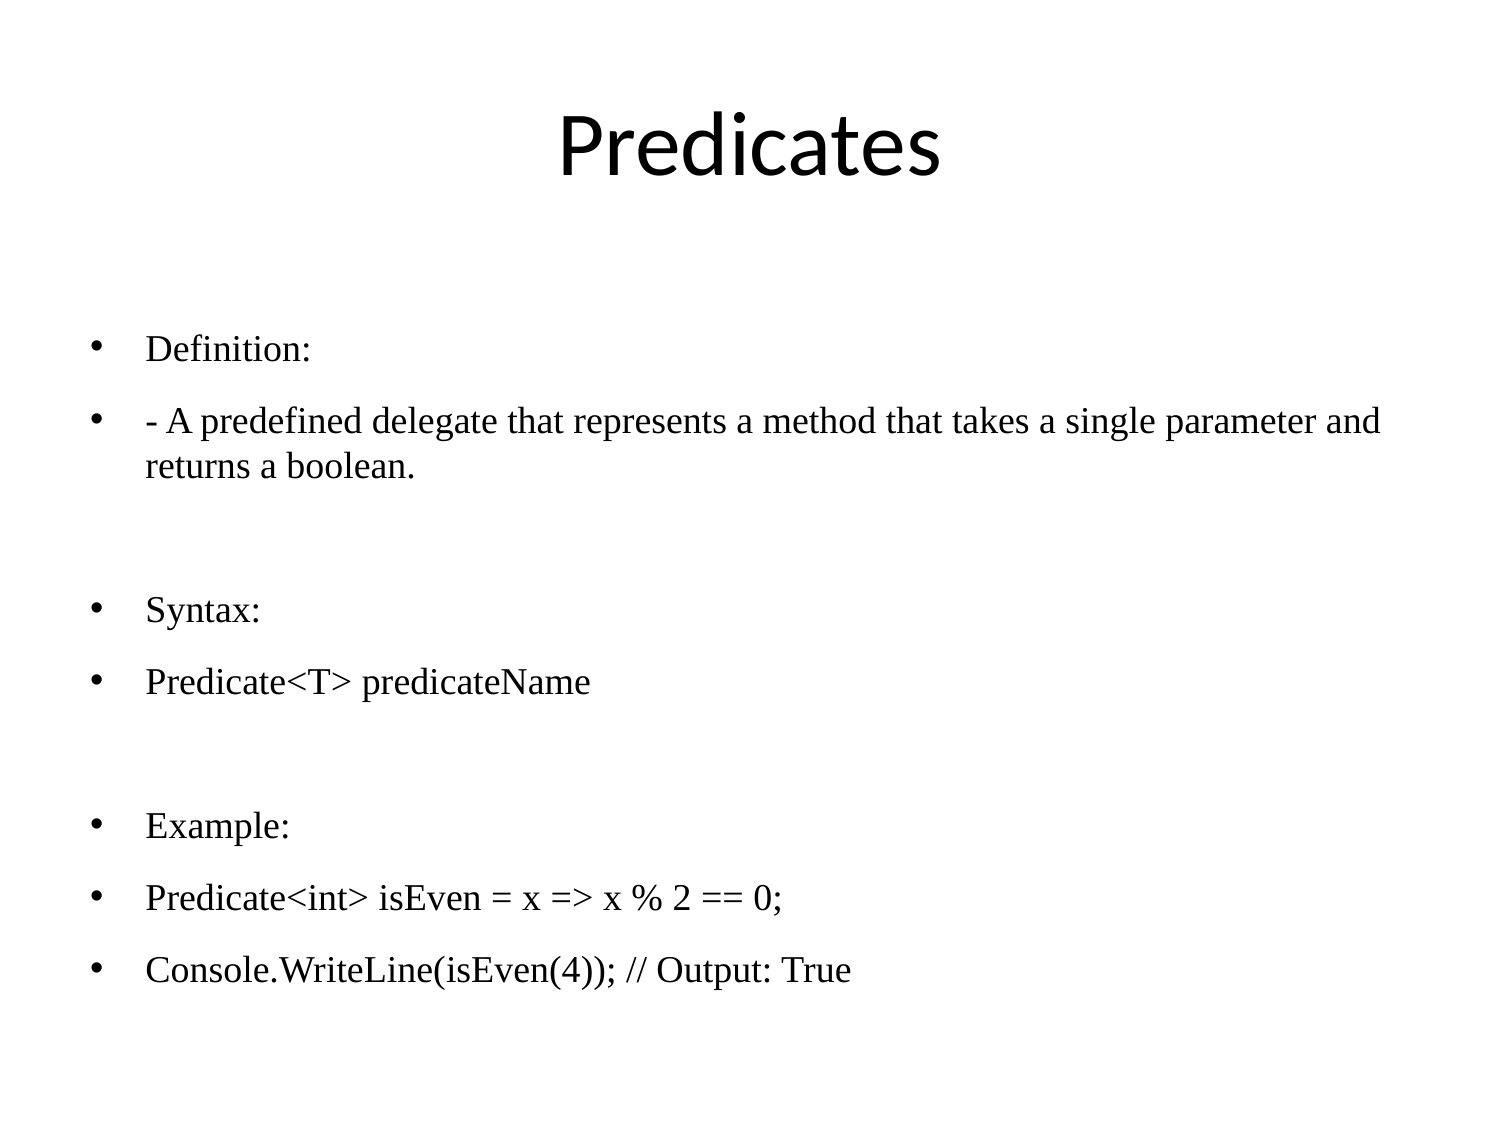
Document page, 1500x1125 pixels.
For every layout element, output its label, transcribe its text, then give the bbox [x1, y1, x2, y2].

list Definition: - A predefined delegate that represents a method that takes a single parameter and returns a boolean. Syntax: Predicate<T> predicateName Example: Predicate<int> isEven = x => x % 2 == 0; Console.WriteLine(isEven(4)); // Output: True [75, 262, 1425, 1005]
title Predicates [75, 45, 1425, 233]
